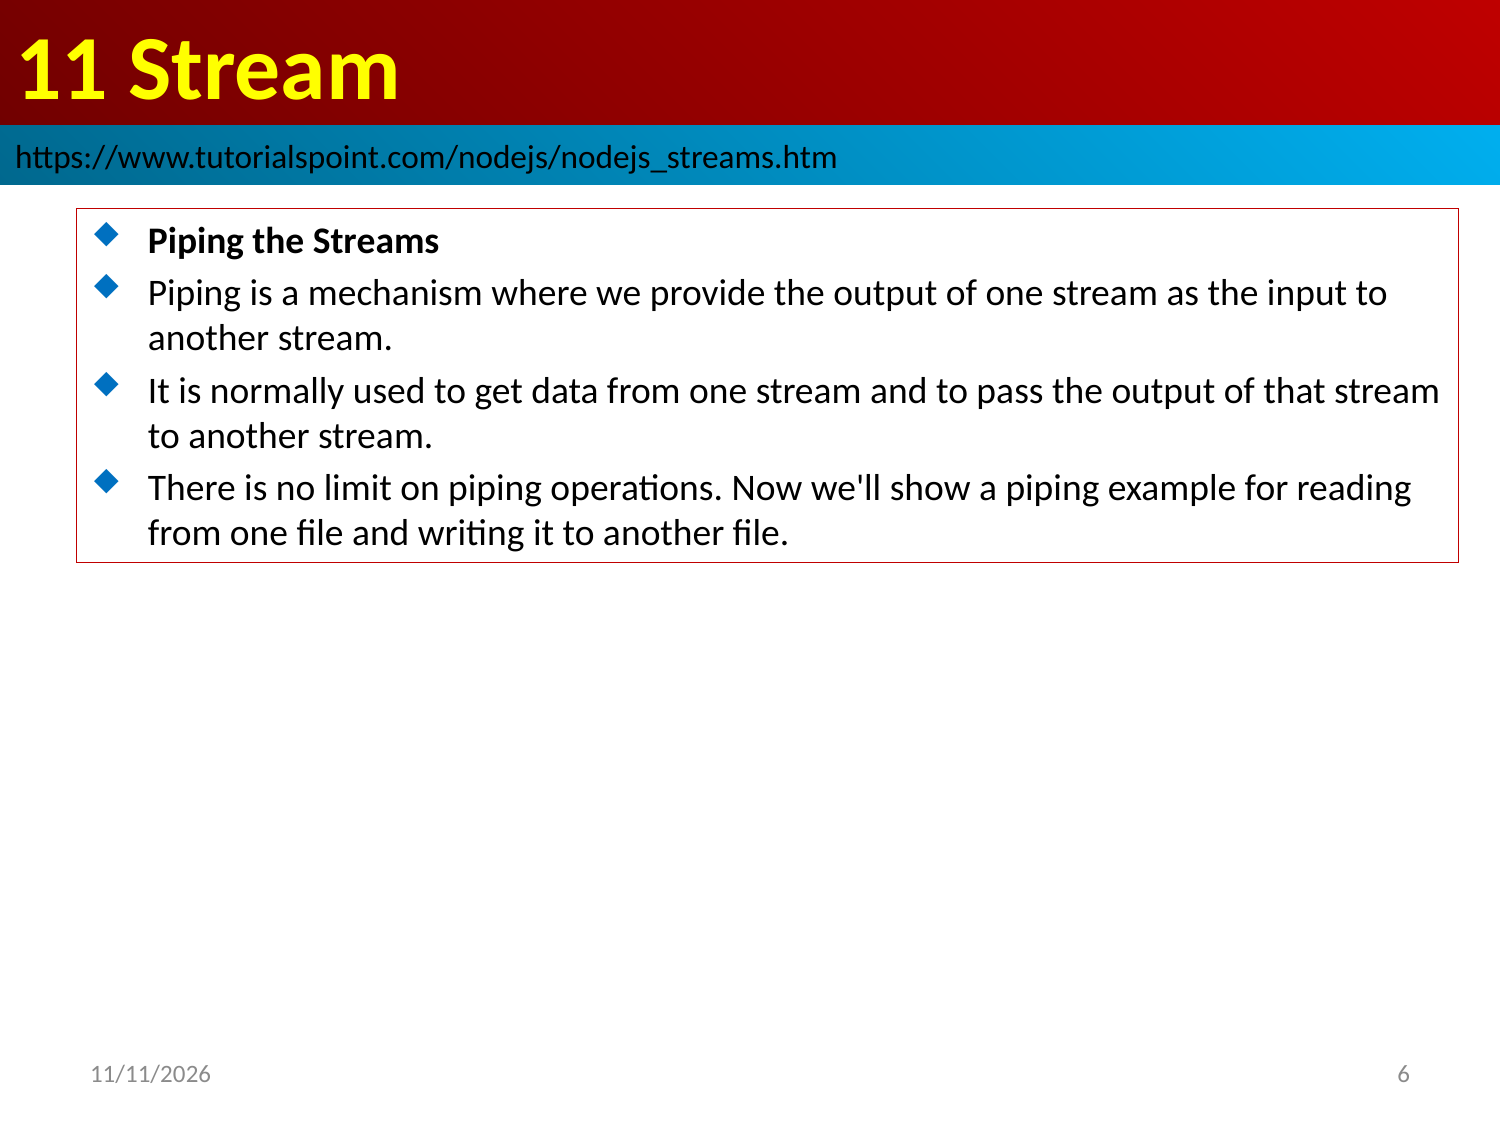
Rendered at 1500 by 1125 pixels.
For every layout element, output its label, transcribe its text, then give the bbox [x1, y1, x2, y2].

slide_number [75, 1042, 425, 1103]
text_box https://www.tutorialspoint.com/nodejs/nodejs_streams.htm [0, 125, 1500, 185]
title 11 Stream [0, 0, 1500, 125]
slide_number 6 [1074, 1042, 1425, 1103]
subtitle Piping the Streams Piping is a mechanism where we provide the output of one stream as the input to another stream. It is normally used to get data from one stream and to pass the output of that stream to another stream. There is no limit on piping operations. Now we'll show a piping example for reading from one file and writing it to another file. [76, 208, 1459, 563]
